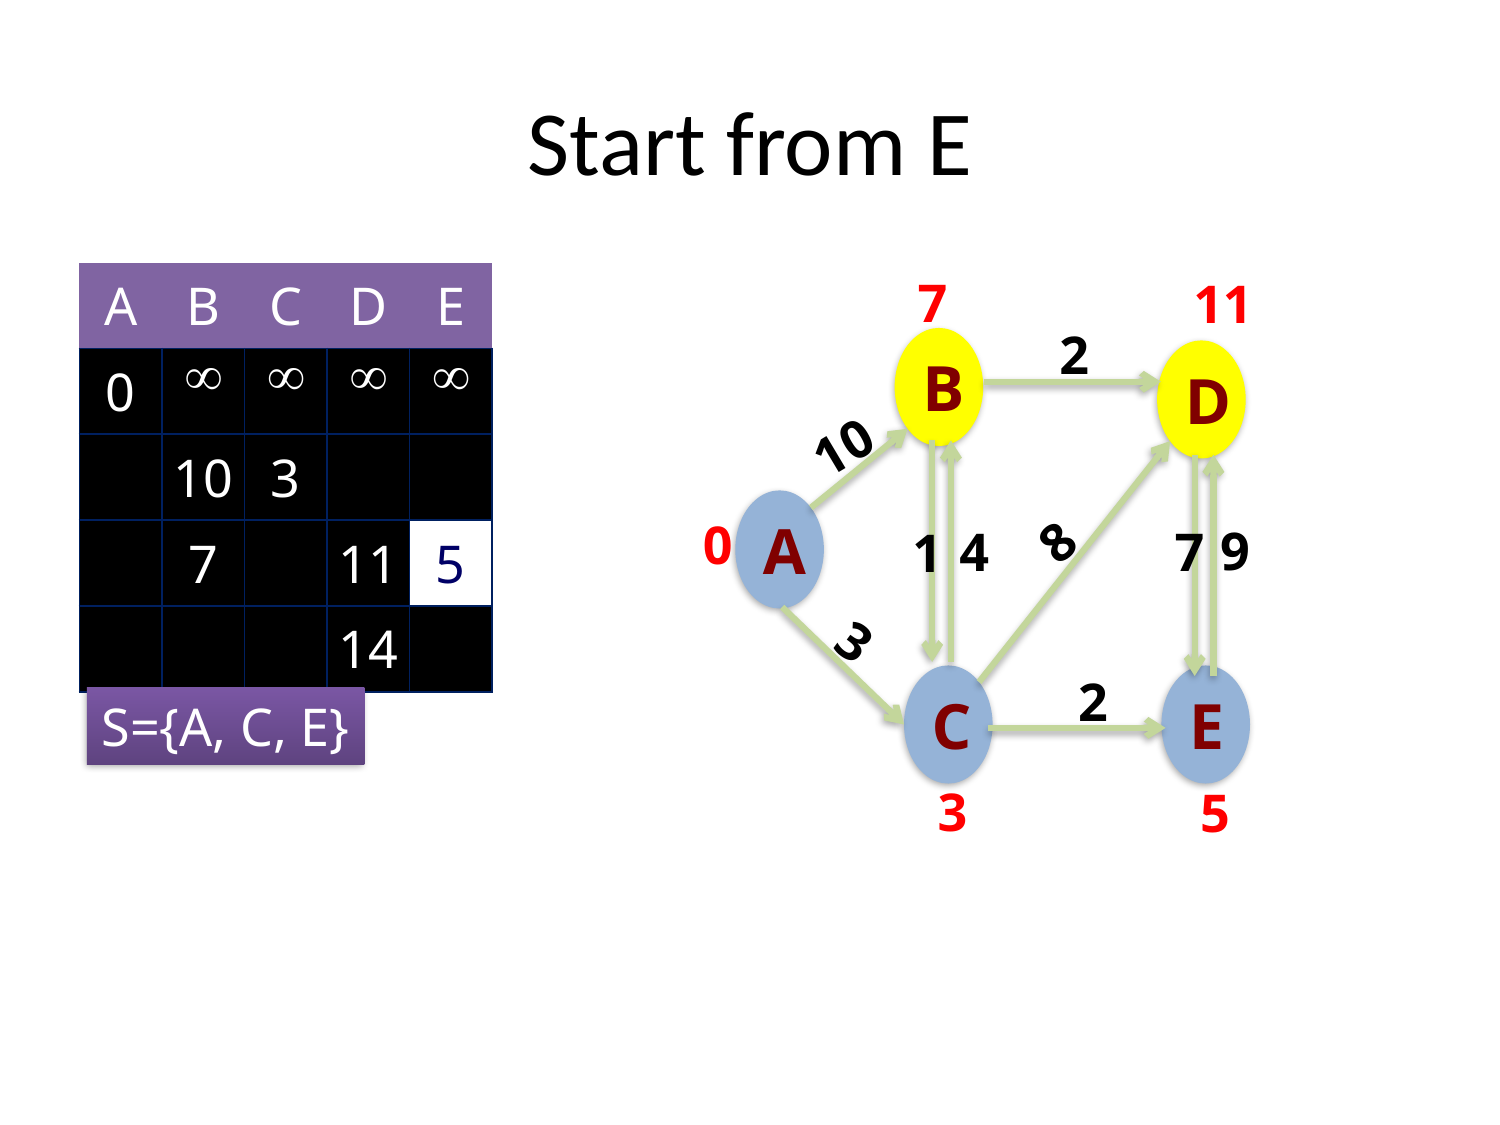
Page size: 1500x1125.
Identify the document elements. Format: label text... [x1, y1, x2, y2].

table_cell [410, 435, 491, 519]
table_cell [80, 607, 161, 691]
table_cell 0 [80, 349, 161, 433]
table_header E [409, 263, 492, 348]
table_header D [327, 263, 409, 348]
table_cell 7 [163, 521, 244, 605]
table_cell  [328, 349, 409, 433]
text_box S={A, C, E} [86, 687, 365, 765]
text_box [687, 262, 1268, 852]
table_cell 10 [163, 435, 244, 519]
table_cell 5 [410, 521, 491, 605]
table_cell 3 [245, 435, 326, 519]
table_cell [410, 607, 491, 691]
table_cell [328, 435, 409, 519]
table_cell  [163, 349, 244, 433]
table_cell [245, 521, 326, 605]
table_cell 11 [328, 521, 409, 605]
table_header B [162, 263, 244, 348]
table_header A [79, 263, 162, 348]
table_cell  [245, 349, 326, 433]
table_cell [80, 521, 161, 605]
table_cell [163, 607, 244, 685]
table_cell [80, 435, 161, 519]
title Start from E [75, 45, 1425, 233]
table_header C [244, 263, 327, 348]
table_cell  [410, 349, 491, 433]
table_cell 14 [328, 607, 409, 691]
table_cell [245, 607, 326, 685]
